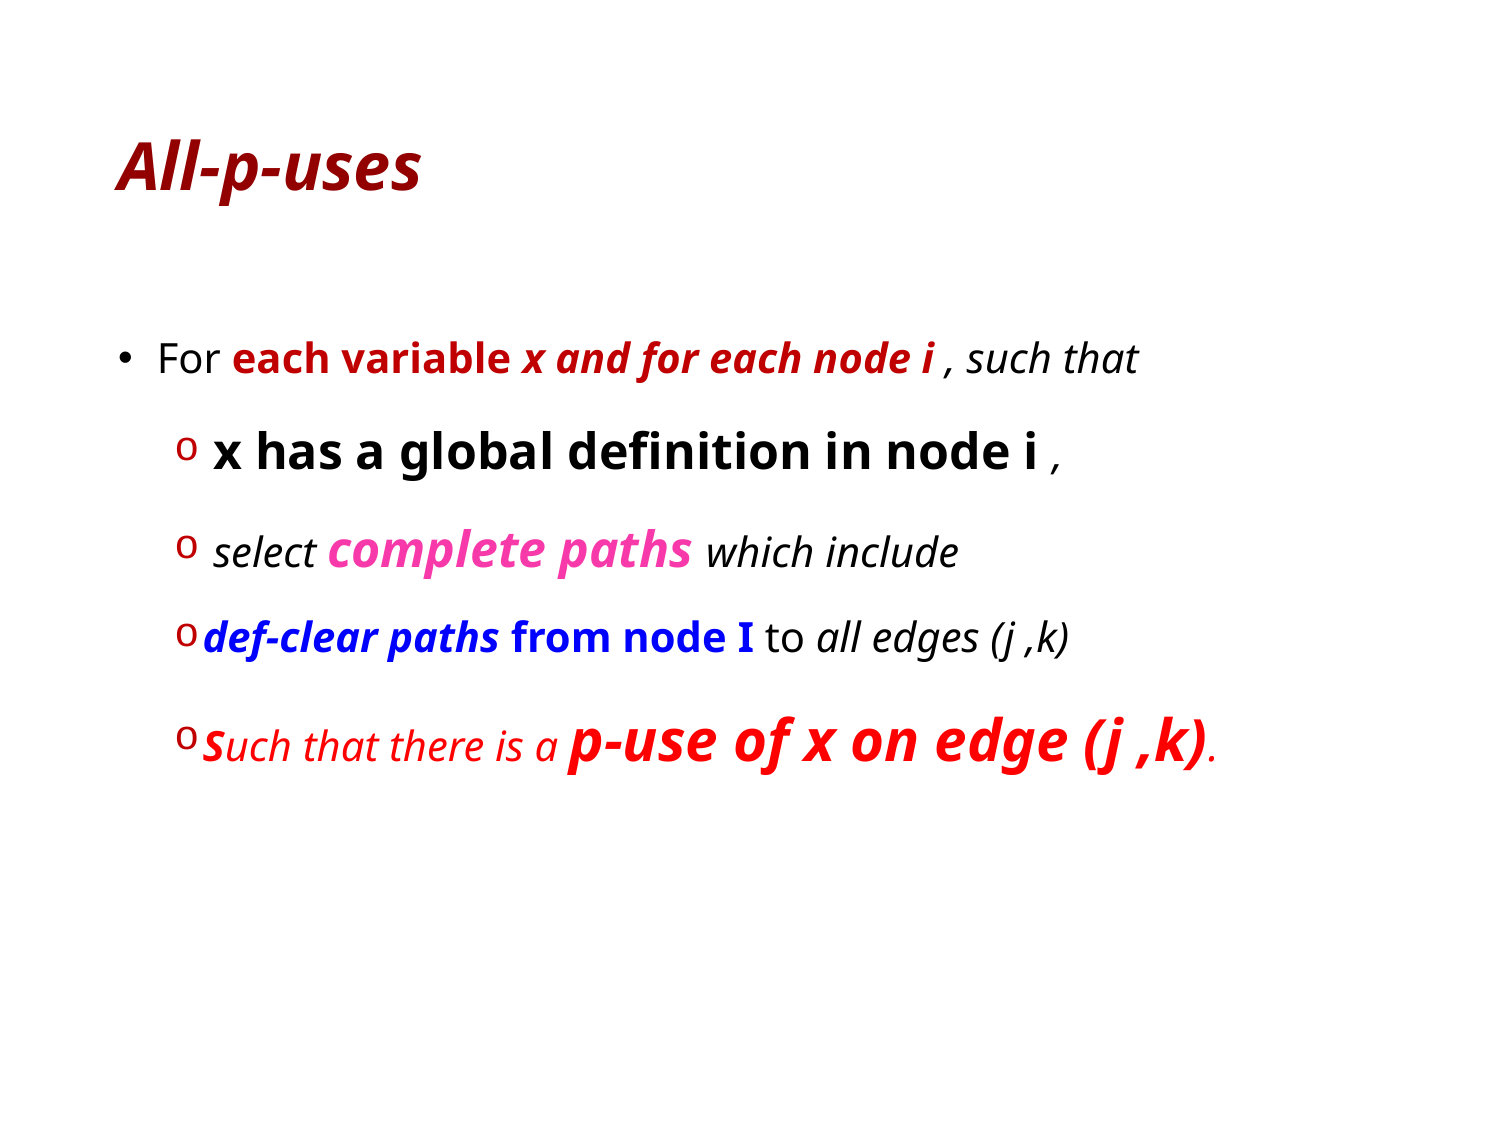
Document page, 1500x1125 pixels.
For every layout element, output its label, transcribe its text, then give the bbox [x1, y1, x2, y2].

title All-p-uses [103, 59, 1397, 278]
list For each variable x and for each node i , such that x has a global deﬁnition in node i , select complete paths which include def-clear paths from node I to all edges (j ,k) Such that there is a p-use of x on edge (j ,k). [103, 299, 1397, 1014]
